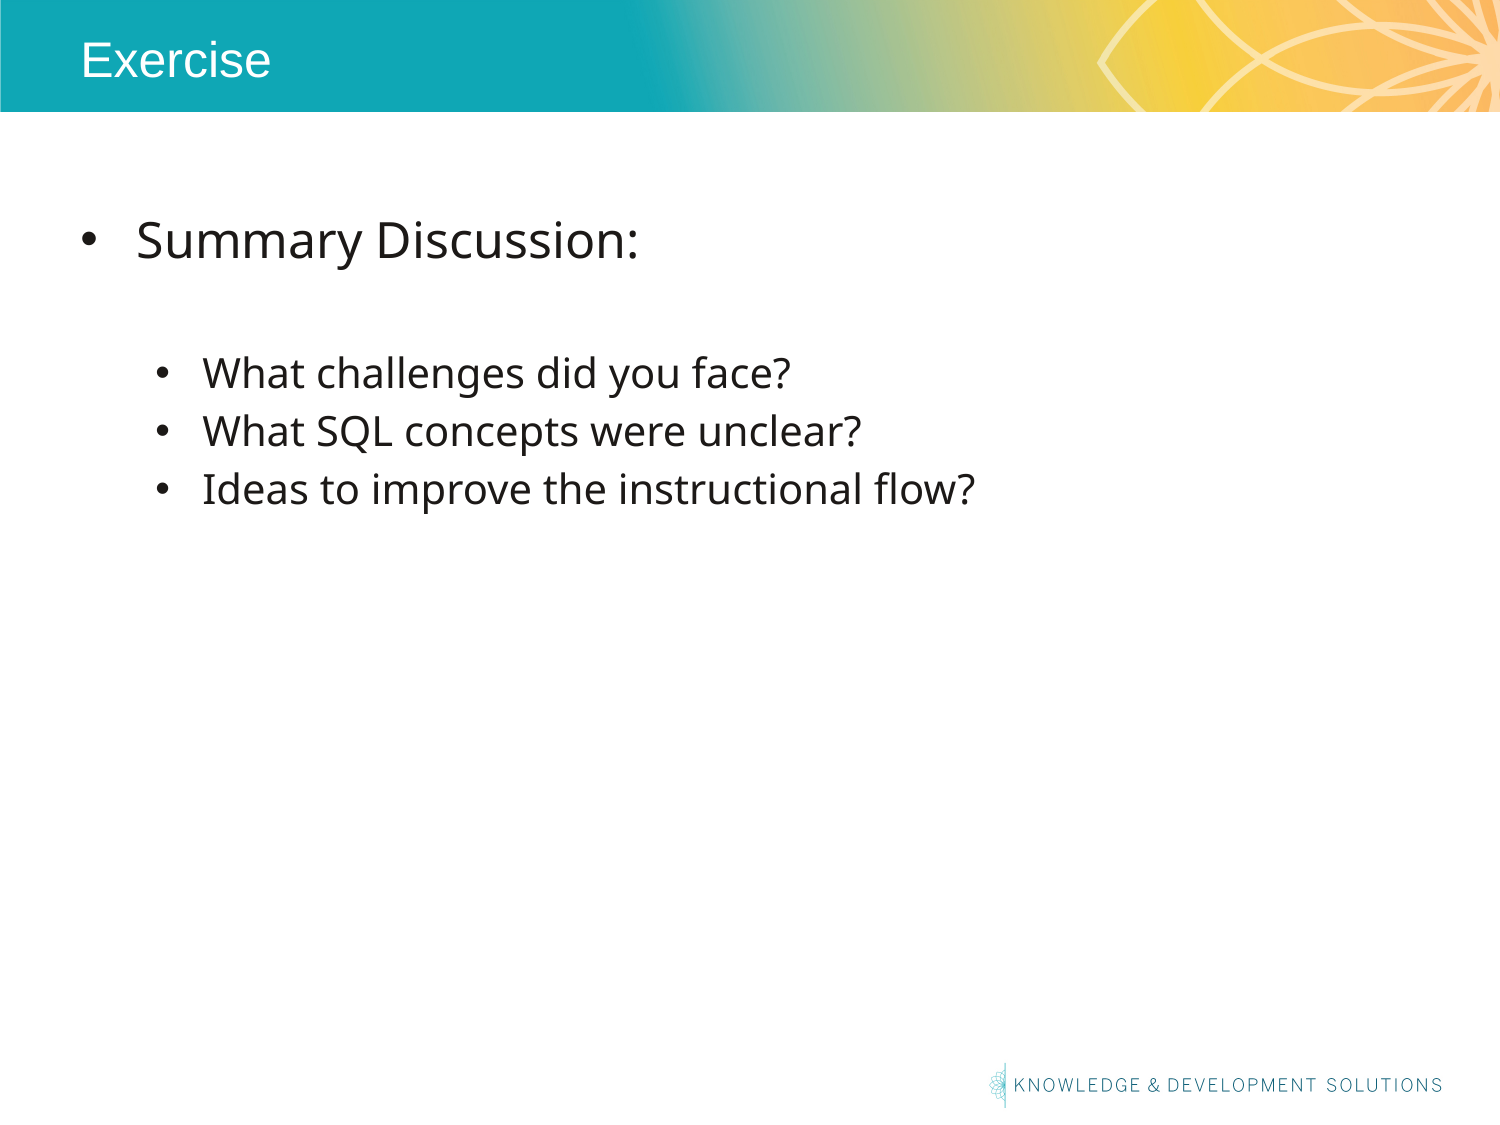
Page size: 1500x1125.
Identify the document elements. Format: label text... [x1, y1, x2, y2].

list Summary Discussion: What challenges did you face? What SQL concepts were unclear? Ideas to improve the instructional flow? [65, 200, 1416, 1022]
picture [0, 0, 1500, 112]
title Exercise [65, 19, 1416, 90]
picture [971, 1051, 1500, 1125]
